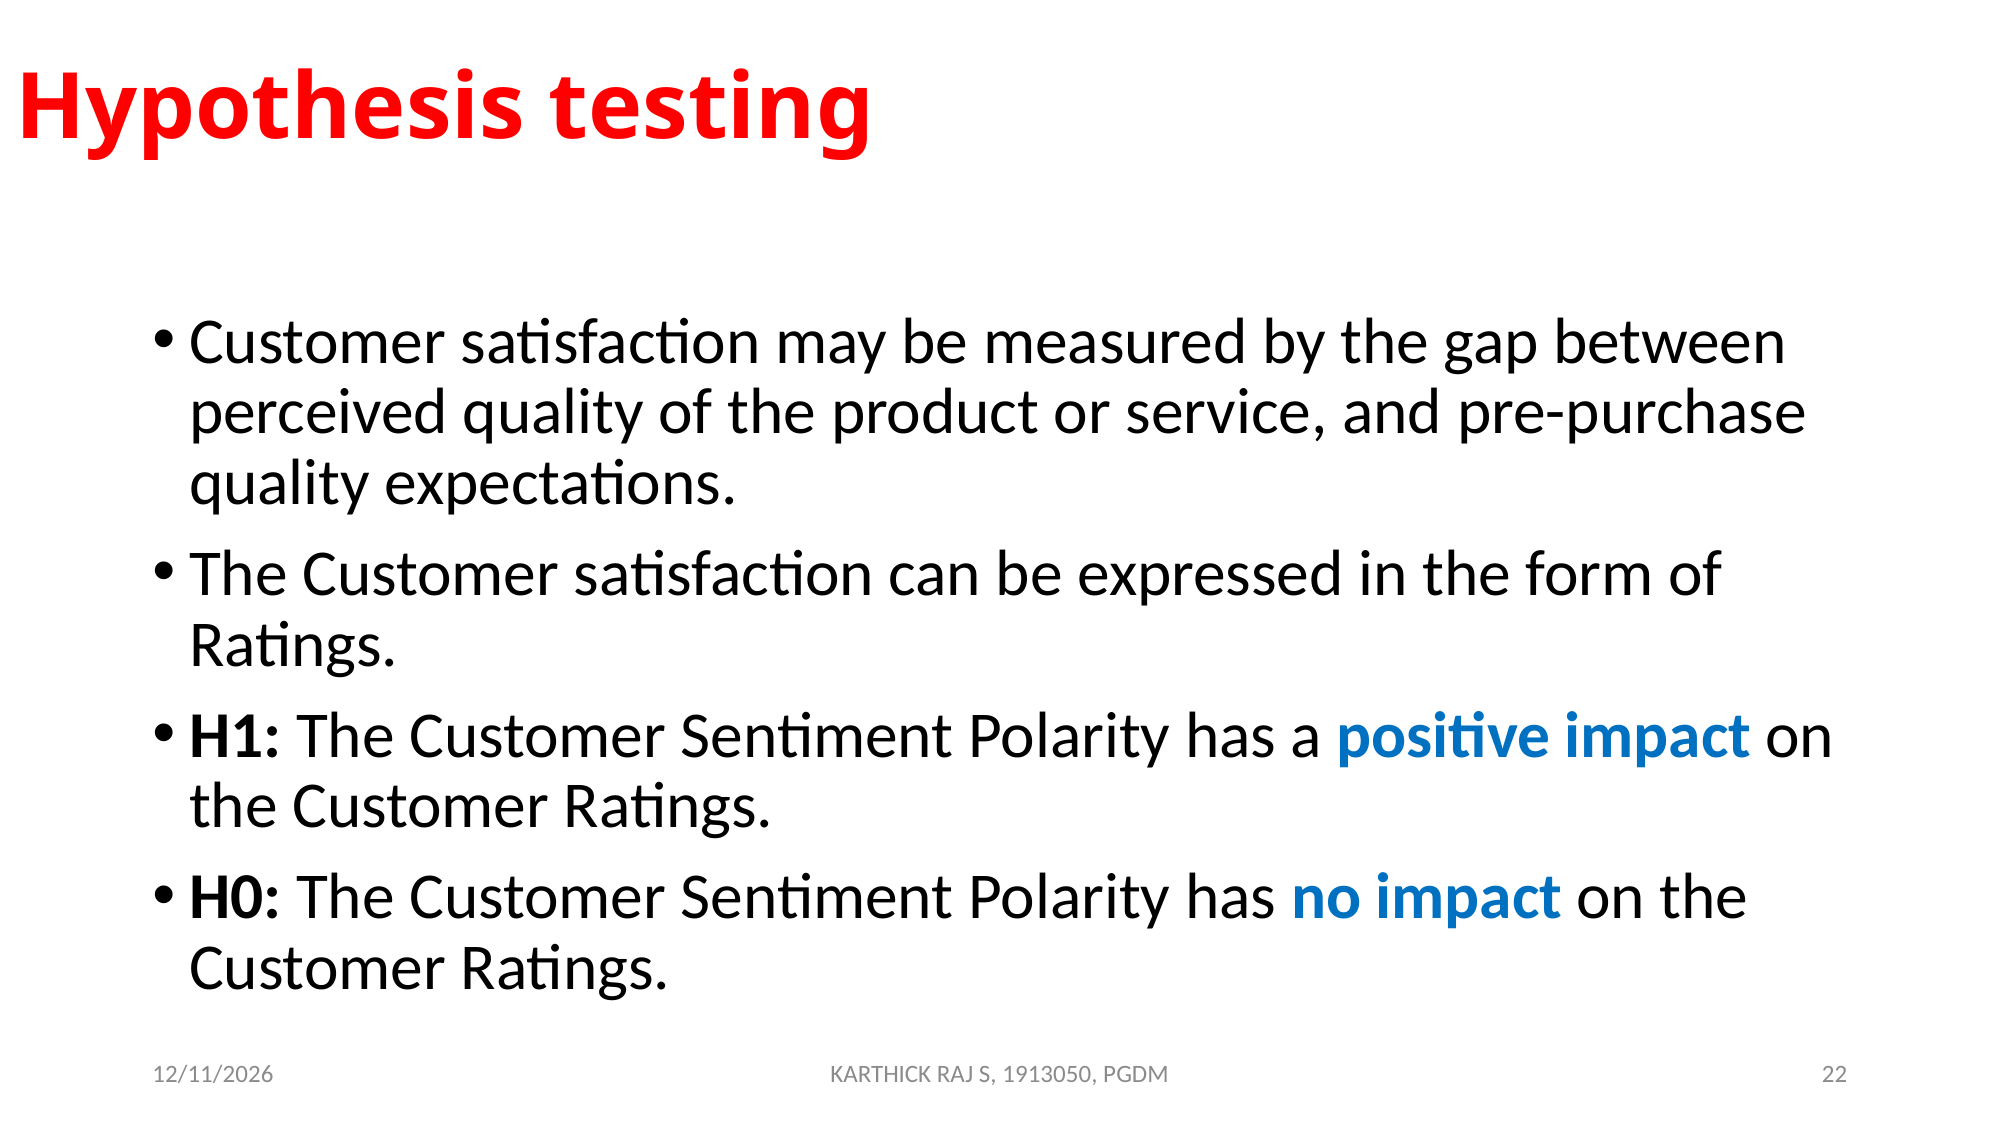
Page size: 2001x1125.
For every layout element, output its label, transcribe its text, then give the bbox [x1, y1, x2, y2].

list Customer satisfaction may be measured by the gap between perceived quality of the product or service, and pre-purchase quality expectations. The Customer satisfaction can be expressed in the form of Ratings. H1: The Customer Sentiment Polarity has a positive impact on the Customer Ratings. H0: The Customer Sentiment Polarity has no impact on the Customer Ratings. [137, 299, 1863, 1014]
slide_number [137, 1042, 588, 1103]
footer KARTHICK RAJ S, 1913050, PGDM [662, 1042, 1338, 1103]
title Hypothesis testing [0, 0, 1725, 218]
slide_number 22 [1412, 1042, 1863, 1103]
